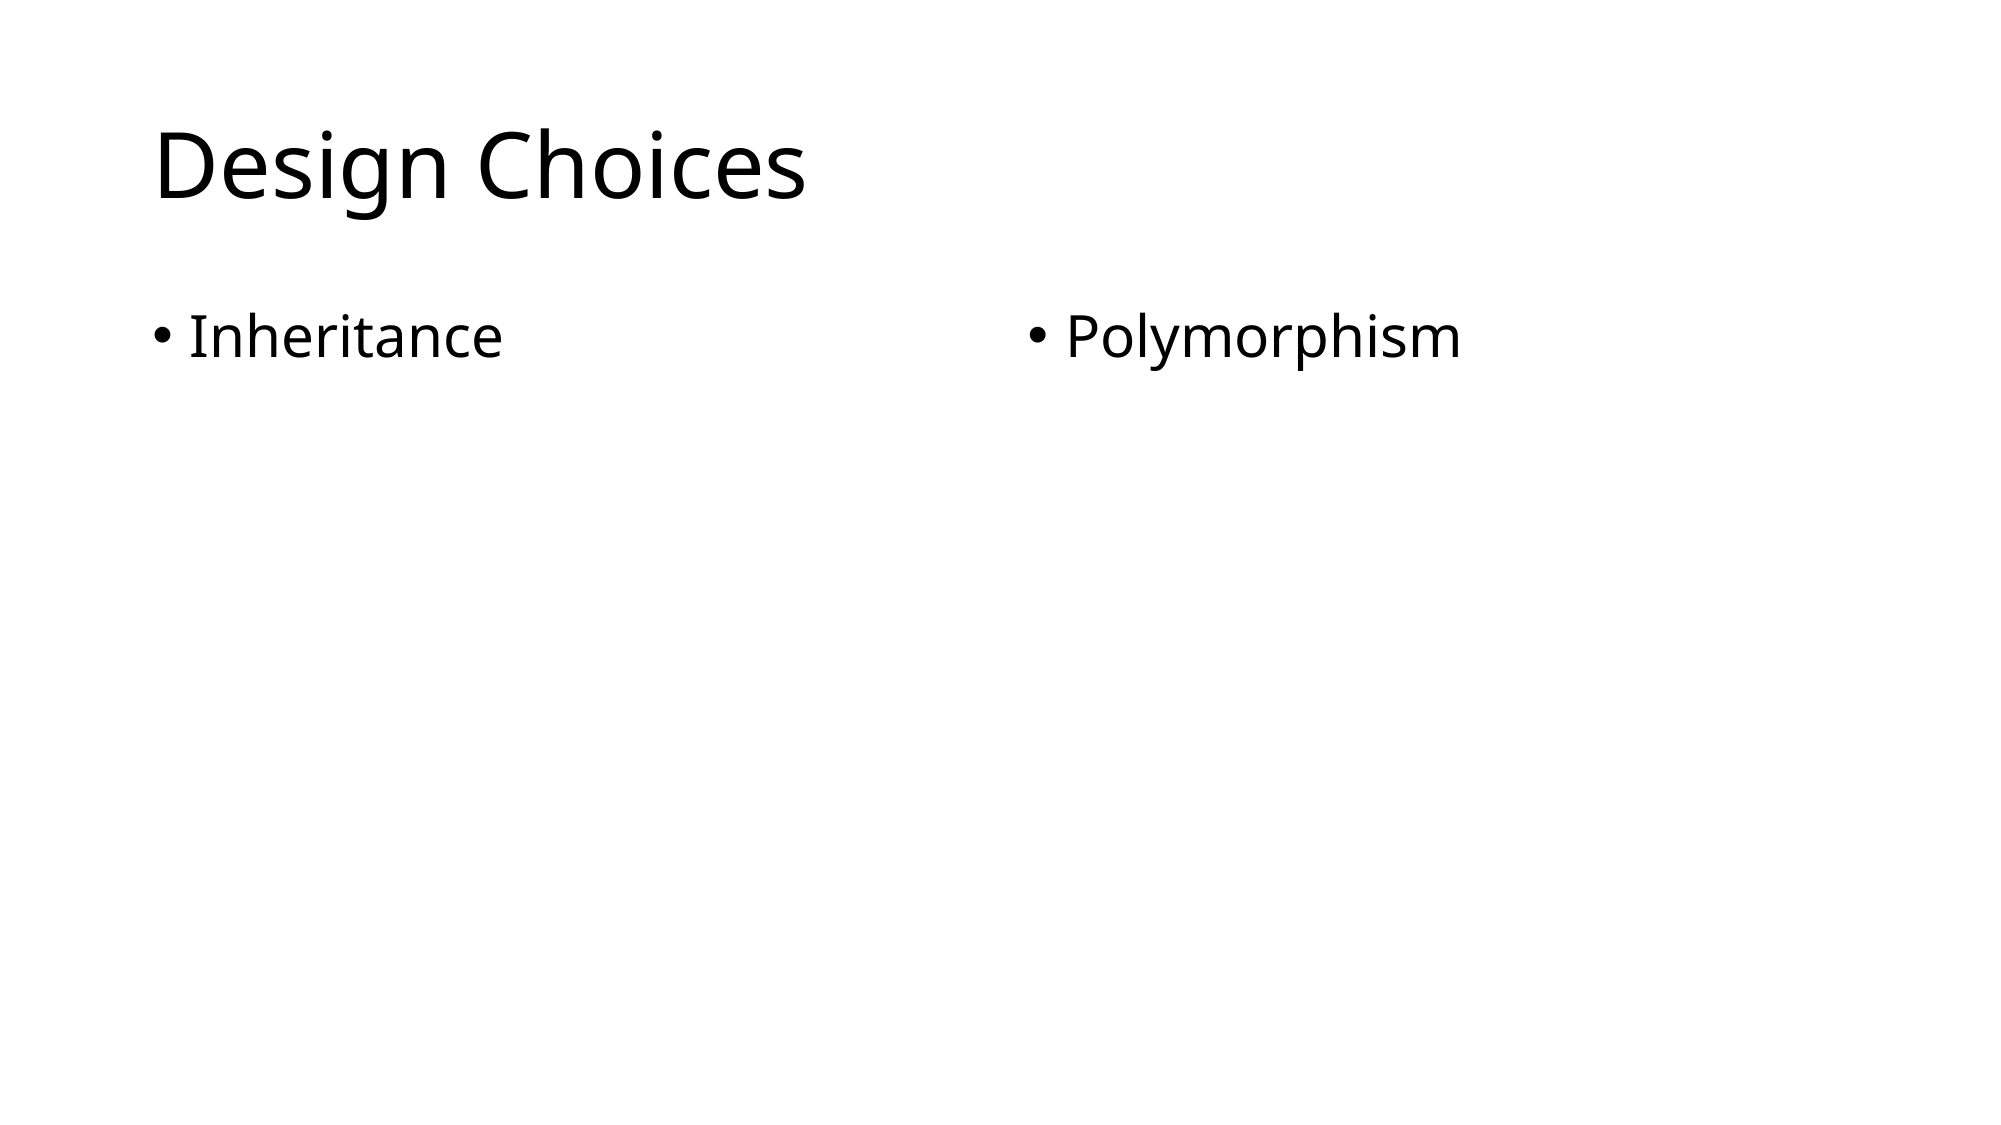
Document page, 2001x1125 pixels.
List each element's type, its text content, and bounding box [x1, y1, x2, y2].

list Polymorphism [1012, 299, 1863, 1014]
list Inheritance [137, 299, 988, 1014]
title Design Choices [137, 59, 1863, 278]
